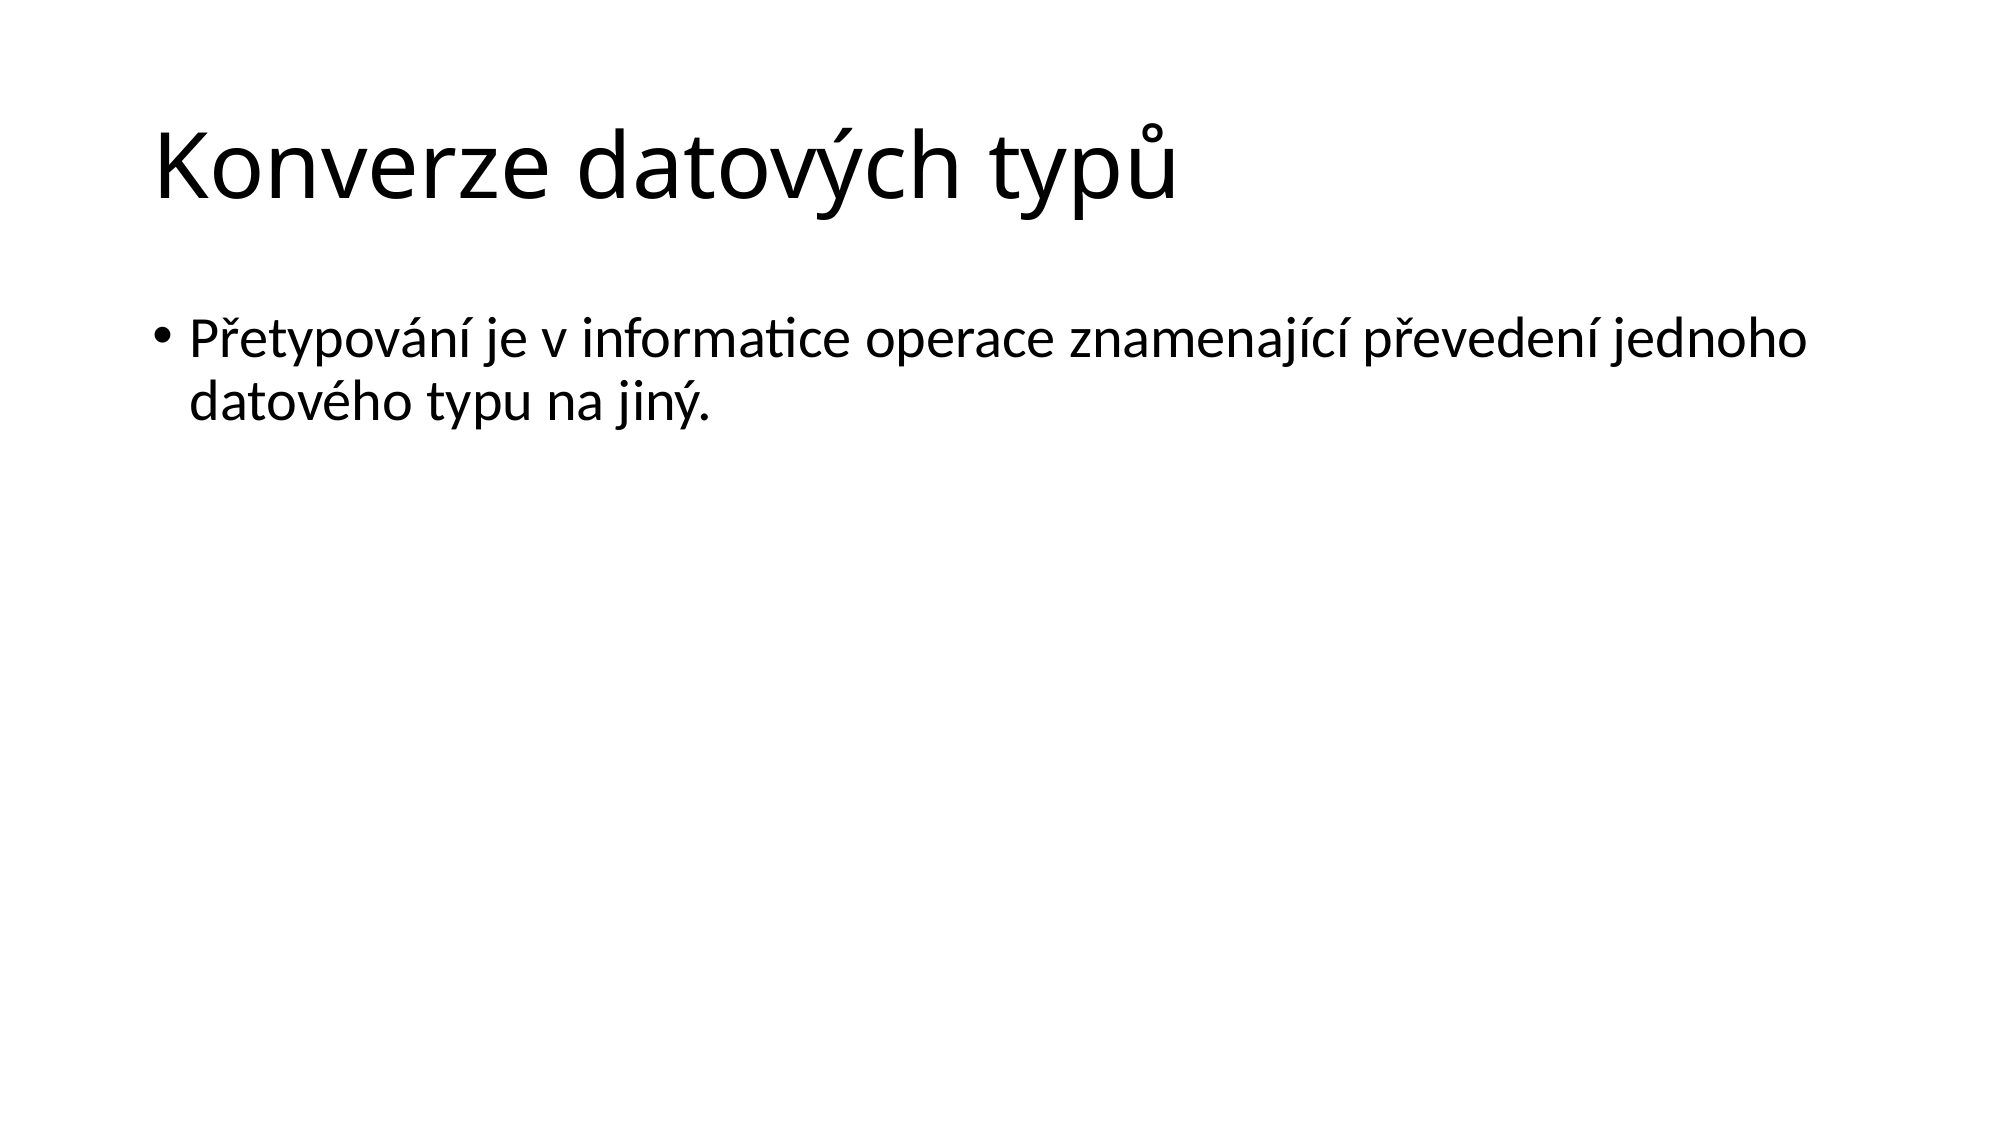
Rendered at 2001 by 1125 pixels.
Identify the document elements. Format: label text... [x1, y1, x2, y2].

list Přetypování je v informatice operace znamenající převedení jednoho datového typu na jiný. [137, 299, 1863, 1014]
title Konverze datových typů [137, 59, 1863, 278]
